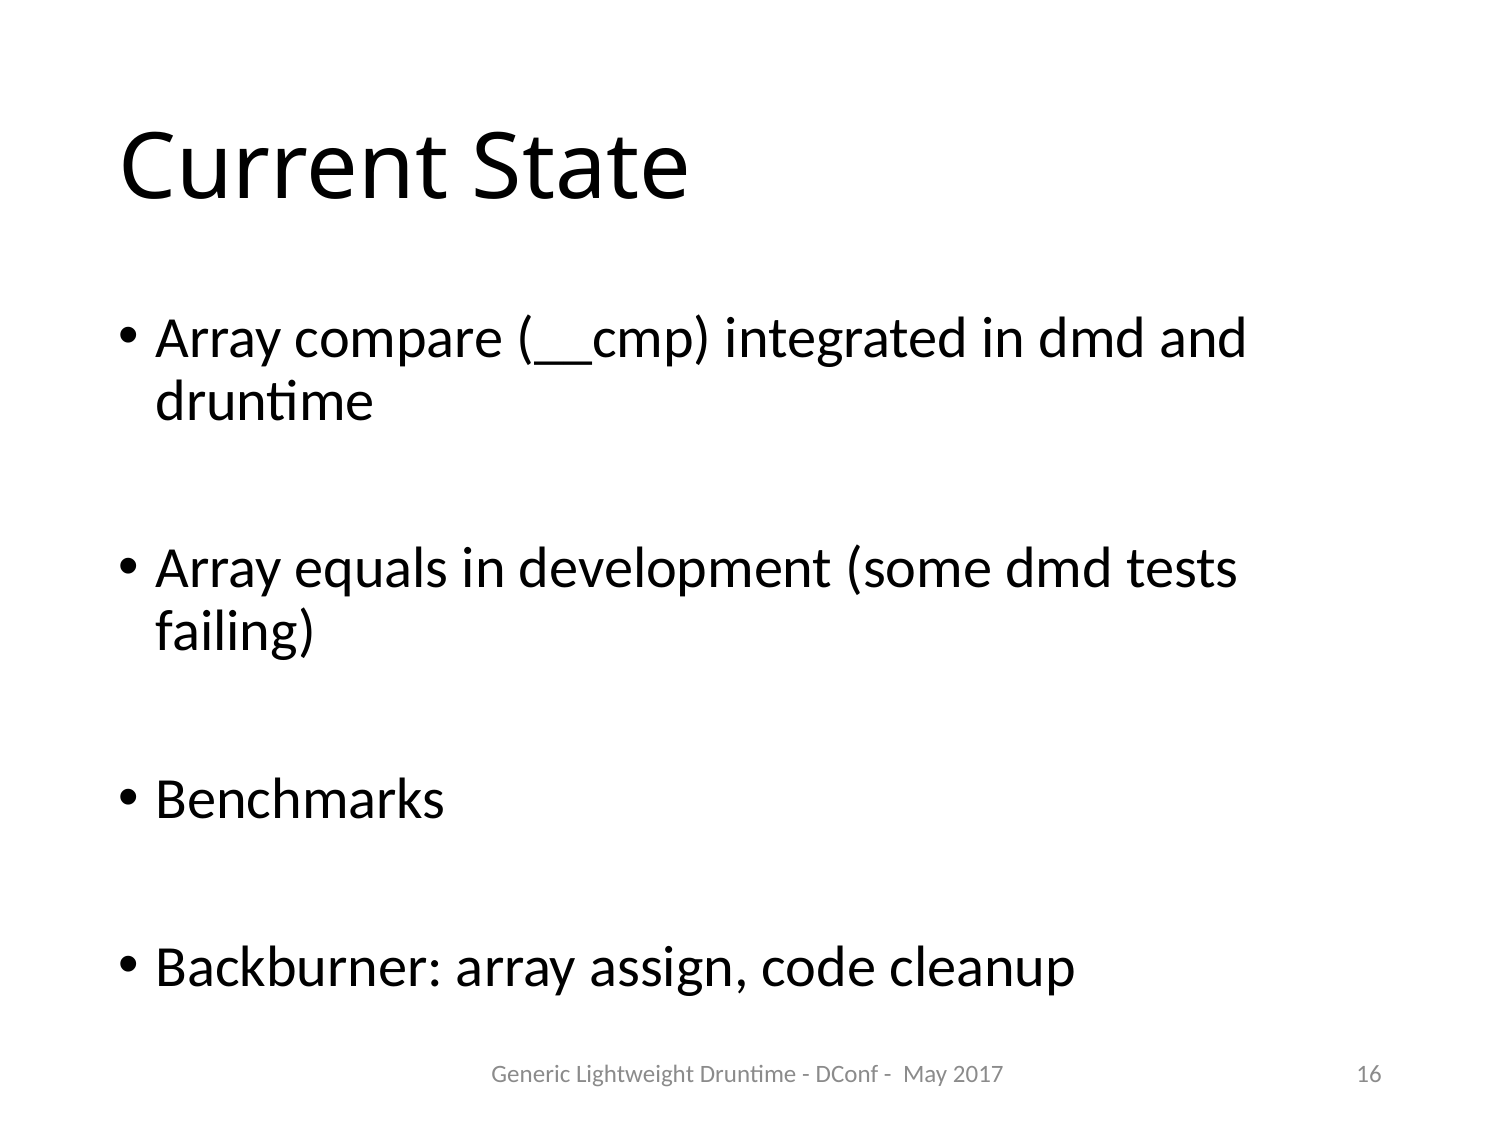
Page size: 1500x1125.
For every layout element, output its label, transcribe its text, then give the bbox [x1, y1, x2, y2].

title Current State [103, 59, 1397, 278]
slide_number 16 [1059, 1042, 1397, 1103]
footer Generic Lightweight Druntime - DConf - May 2017 [470, 1042, 1026, 1103]
list Array compare (__cmp) integrated in dmd and druntime Array equals in development (some dmd tests failing) Benchmarks Backburner: array assign, code cleanup [103, 299, 1397, 1014]
